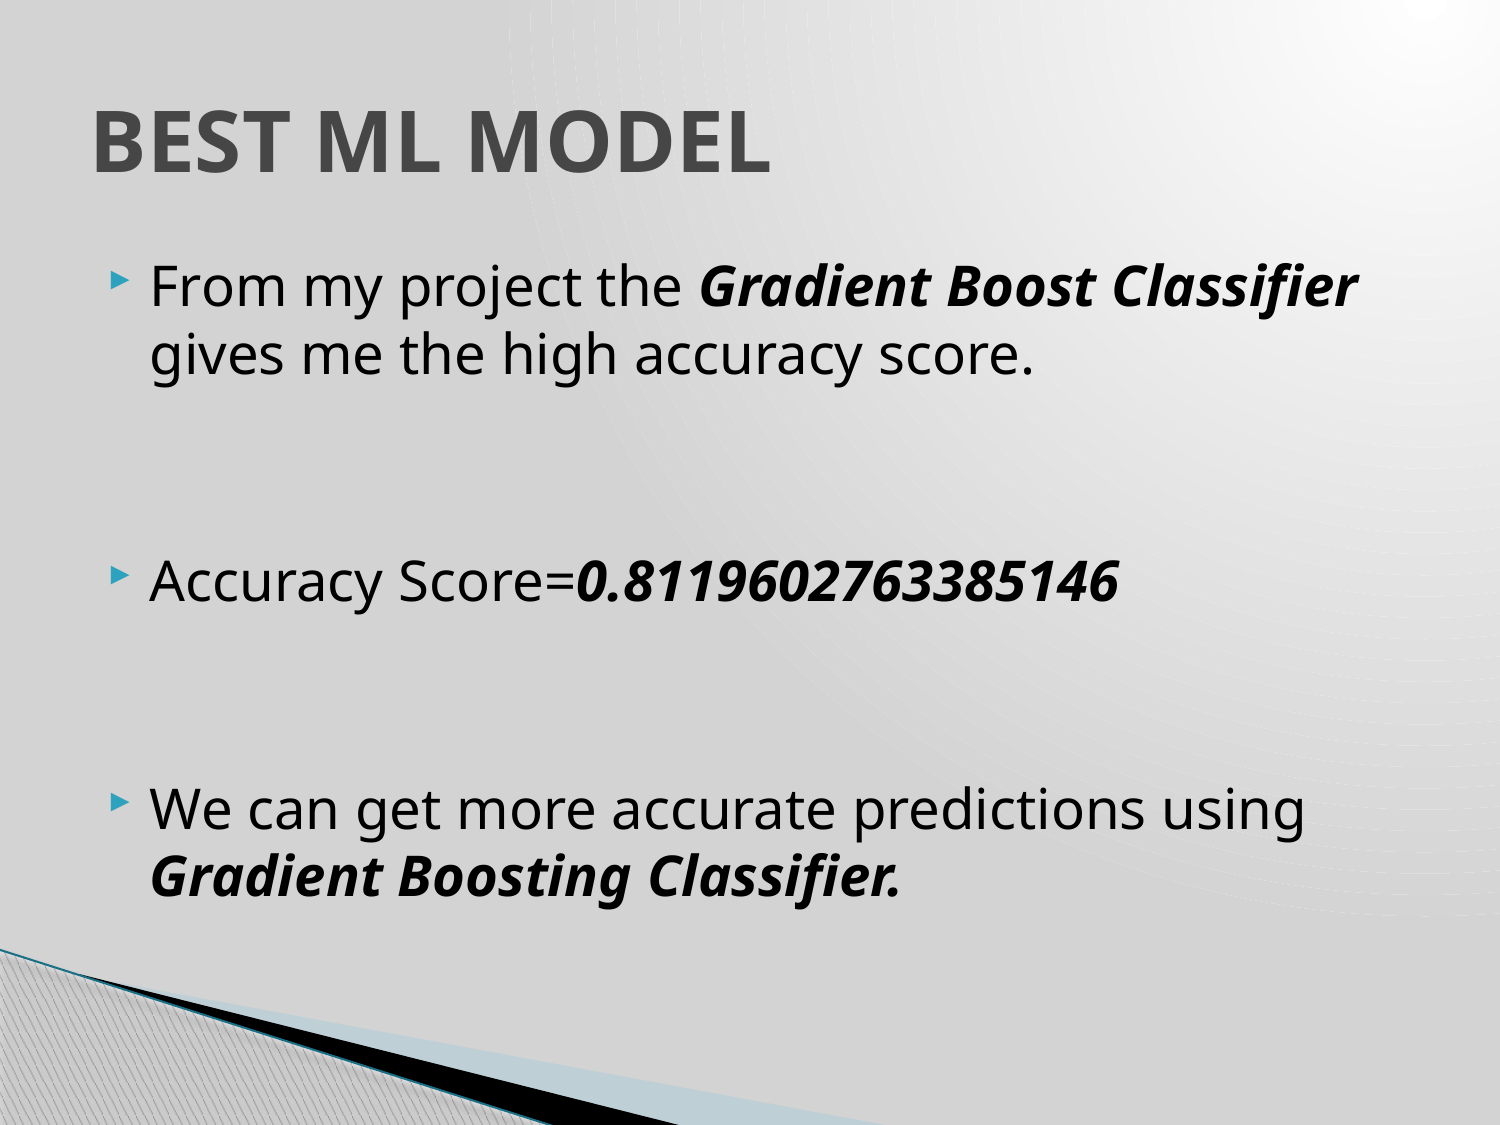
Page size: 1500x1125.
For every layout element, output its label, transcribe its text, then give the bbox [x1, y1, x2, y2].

list From my project the Gradient Boost Classifier gives me the high accuracy score. Accuracy Score=0.8119602763385146 We can get more accurate predictions using Gradient Boosting Classifier. [75, 243, 1425, 986]
title BEST ML MODEL [75, 45, 1425, 233]
